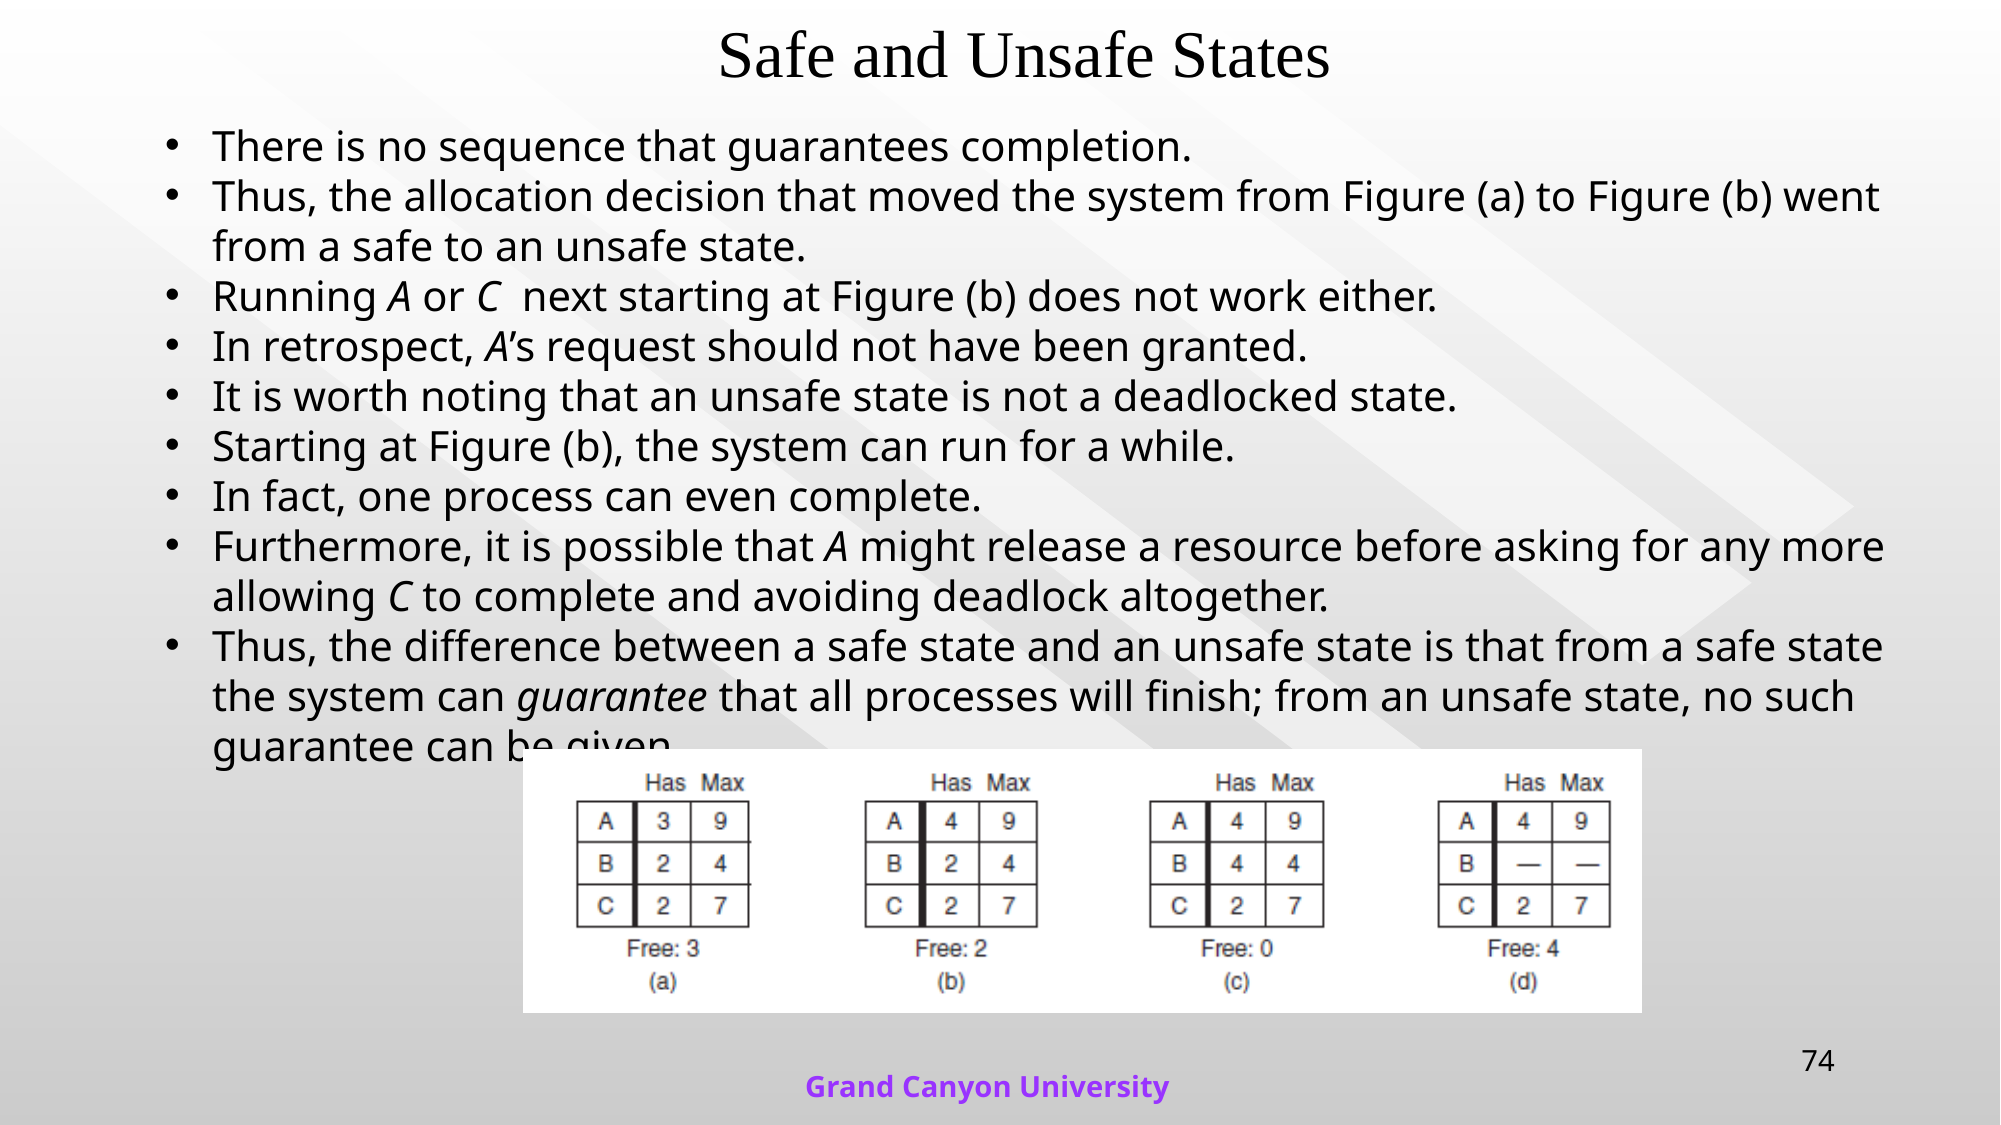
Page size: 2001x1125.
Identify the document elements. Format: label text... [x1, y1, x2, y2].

text_box There is no sequence that guarantees completion. Thus, the allocation decision that moved the system from Figure (a) to Figure (b) went from a safe to an unsafe state. Running A or C next starting at Figure (b) does not work either. In retrospect, A’s request should not have been granted. It is worth noting that an unsafe state is not a deadlocked state. Starting at Figure (b), the system can run for a while. In fact, one process can even complete. Furthermore, it is possible that A might release a resource before asking for any more allowing C to complete and avoiding deadlock altogether. Thus, the difference between a safe state and an unsafe state is that from a safe state the system can guarantee that all processes will finish; from an unsafe state, no such guarantee can be given. [150, 112, 1961, 778]
text_box Grand Canyon University [750, 1036, 1225, 1112]
title Safe and Unsafe States [385, 0, 1665, 102]
slide_number 74 [1433, 1025, 1850, 1100]
picture [523, 749, 1642, 1013]
